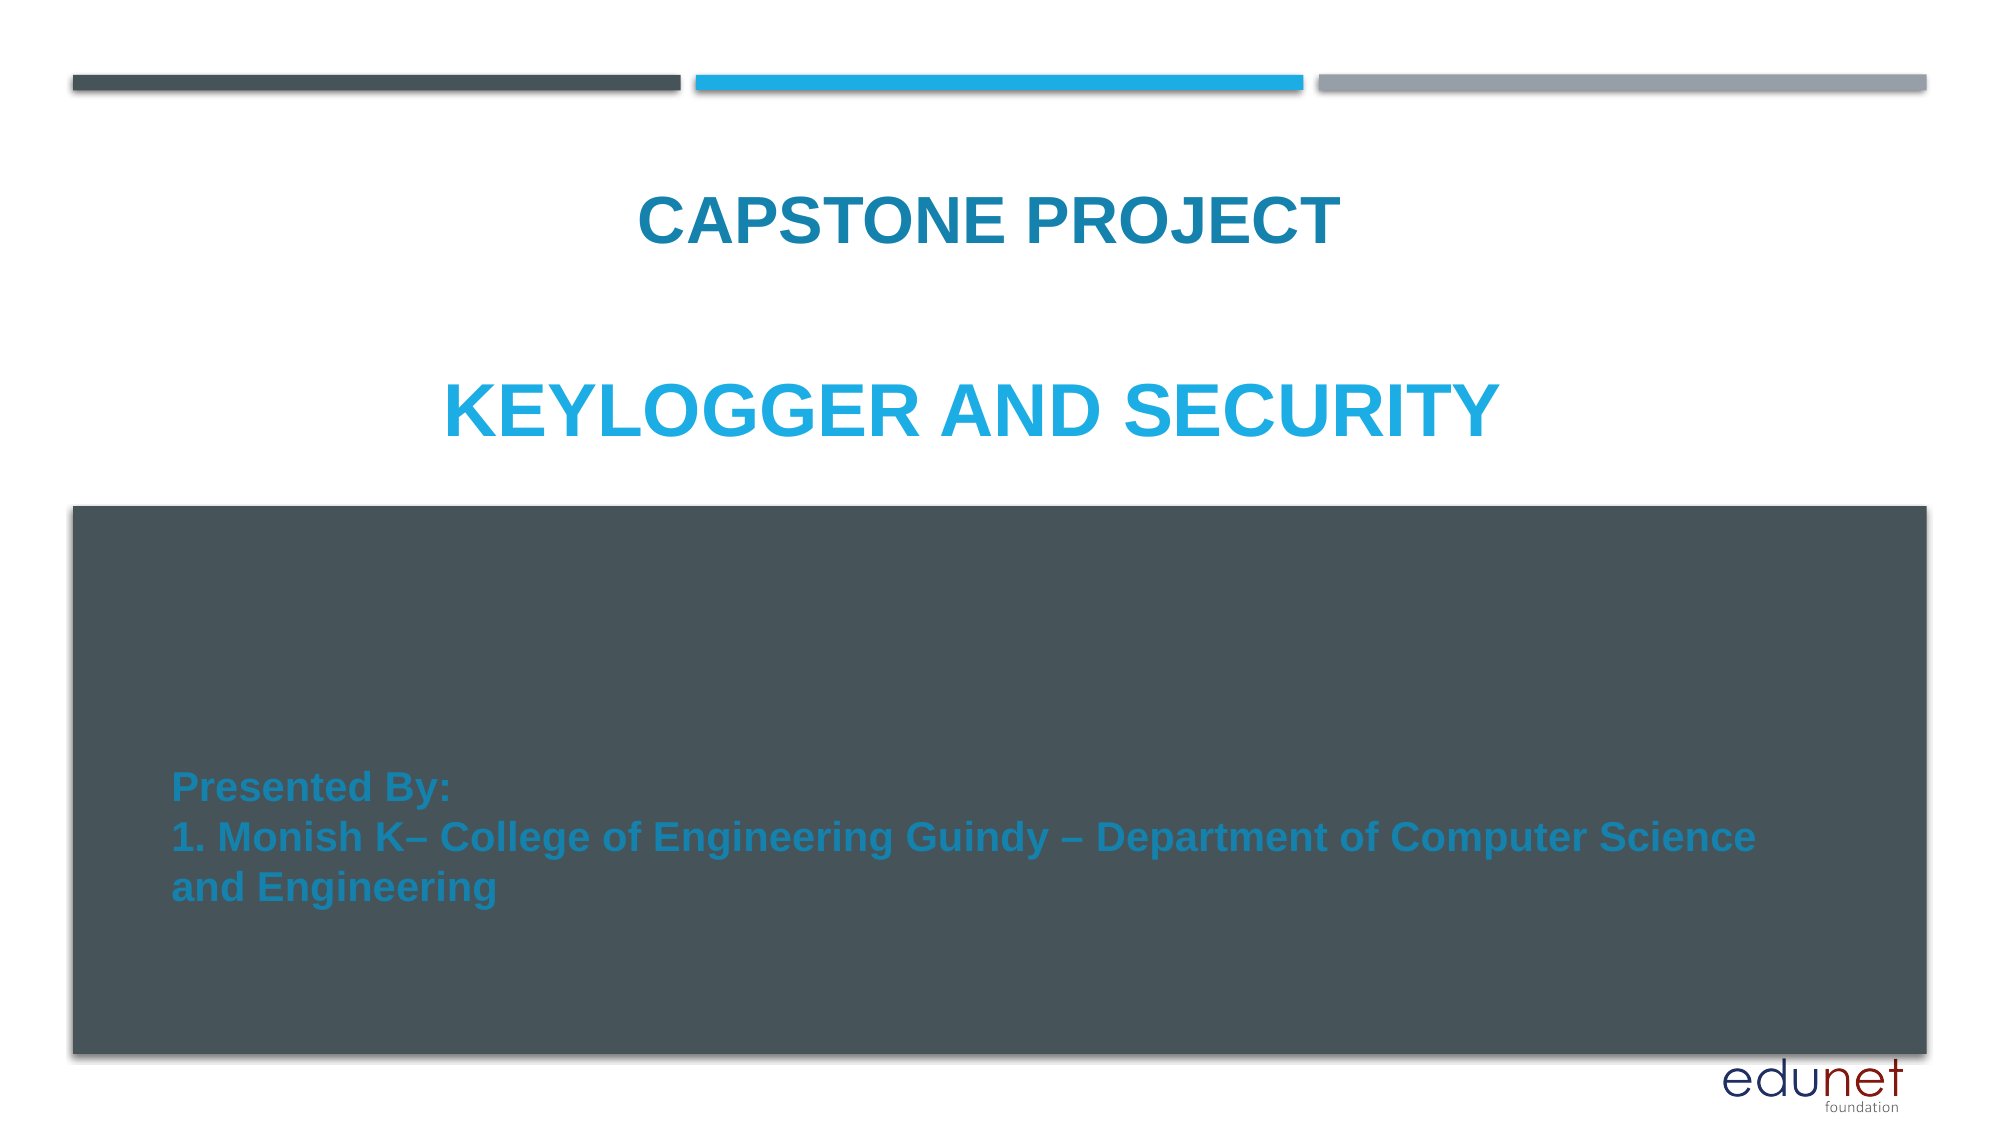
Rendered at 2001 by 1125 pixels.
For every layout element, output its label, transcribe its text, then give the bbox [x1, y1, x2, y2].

picture [1719, 1056, 1905, 1116]
text_box Presented By: 1. Monish K– College of Engineering Guindy – Department of Computer Science and Engineering [156, 752, 1821, 918]
text_box CAPSTONE PROJECT [0, 169, 2000, 265]
title Keylogger and security [222, 298, 1723, 460]
